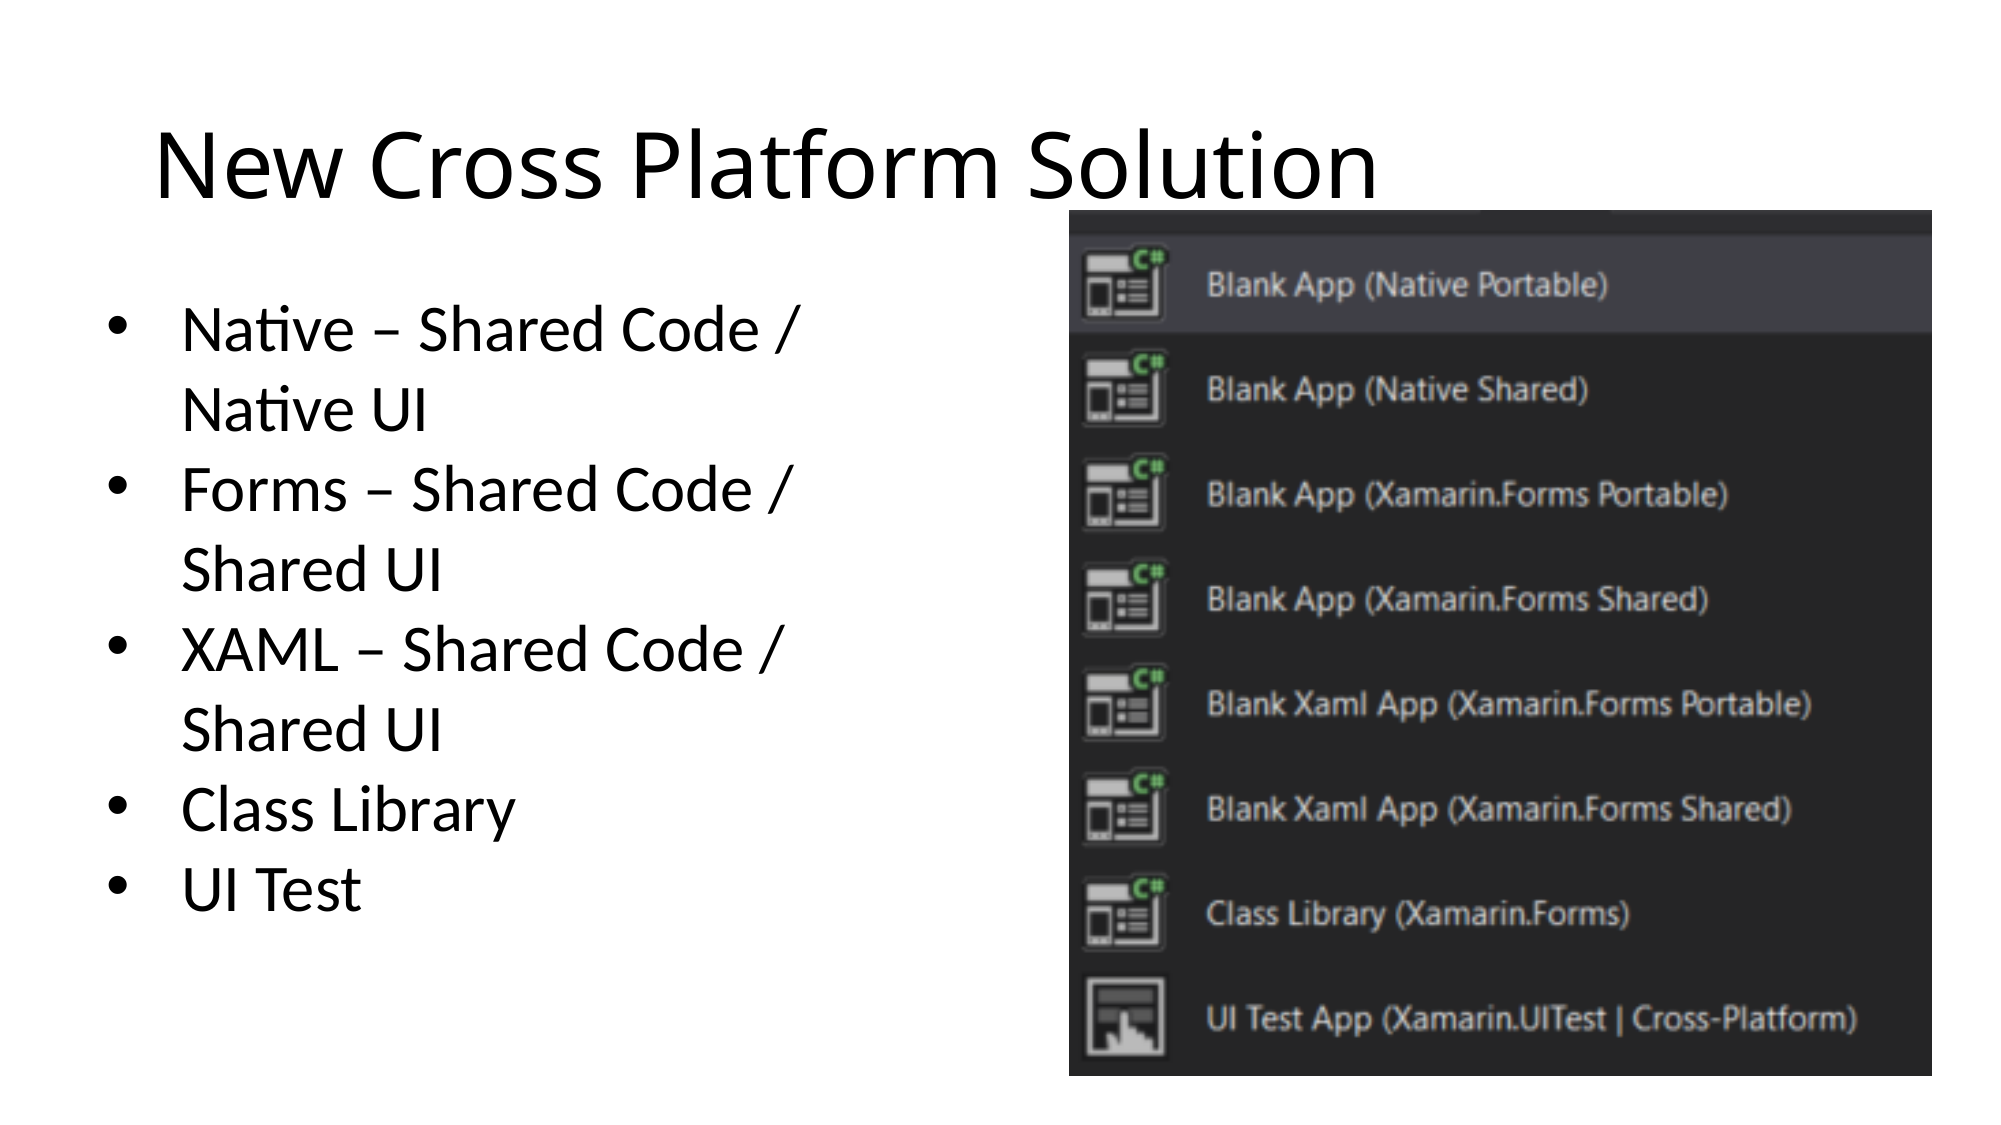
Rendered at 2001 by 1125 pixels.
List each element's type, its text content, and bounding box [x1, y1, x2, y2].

text_box Native – Shared Code / Native UI Forms – Shared Code / Shared UI XAML – Shared Code / Shared UI Class Library UI Test [91, 277, 987, 932]
picture [1069, 210, 1932, 1076]
title New Cross Platform Solution [137, 59, 1863, 278]
